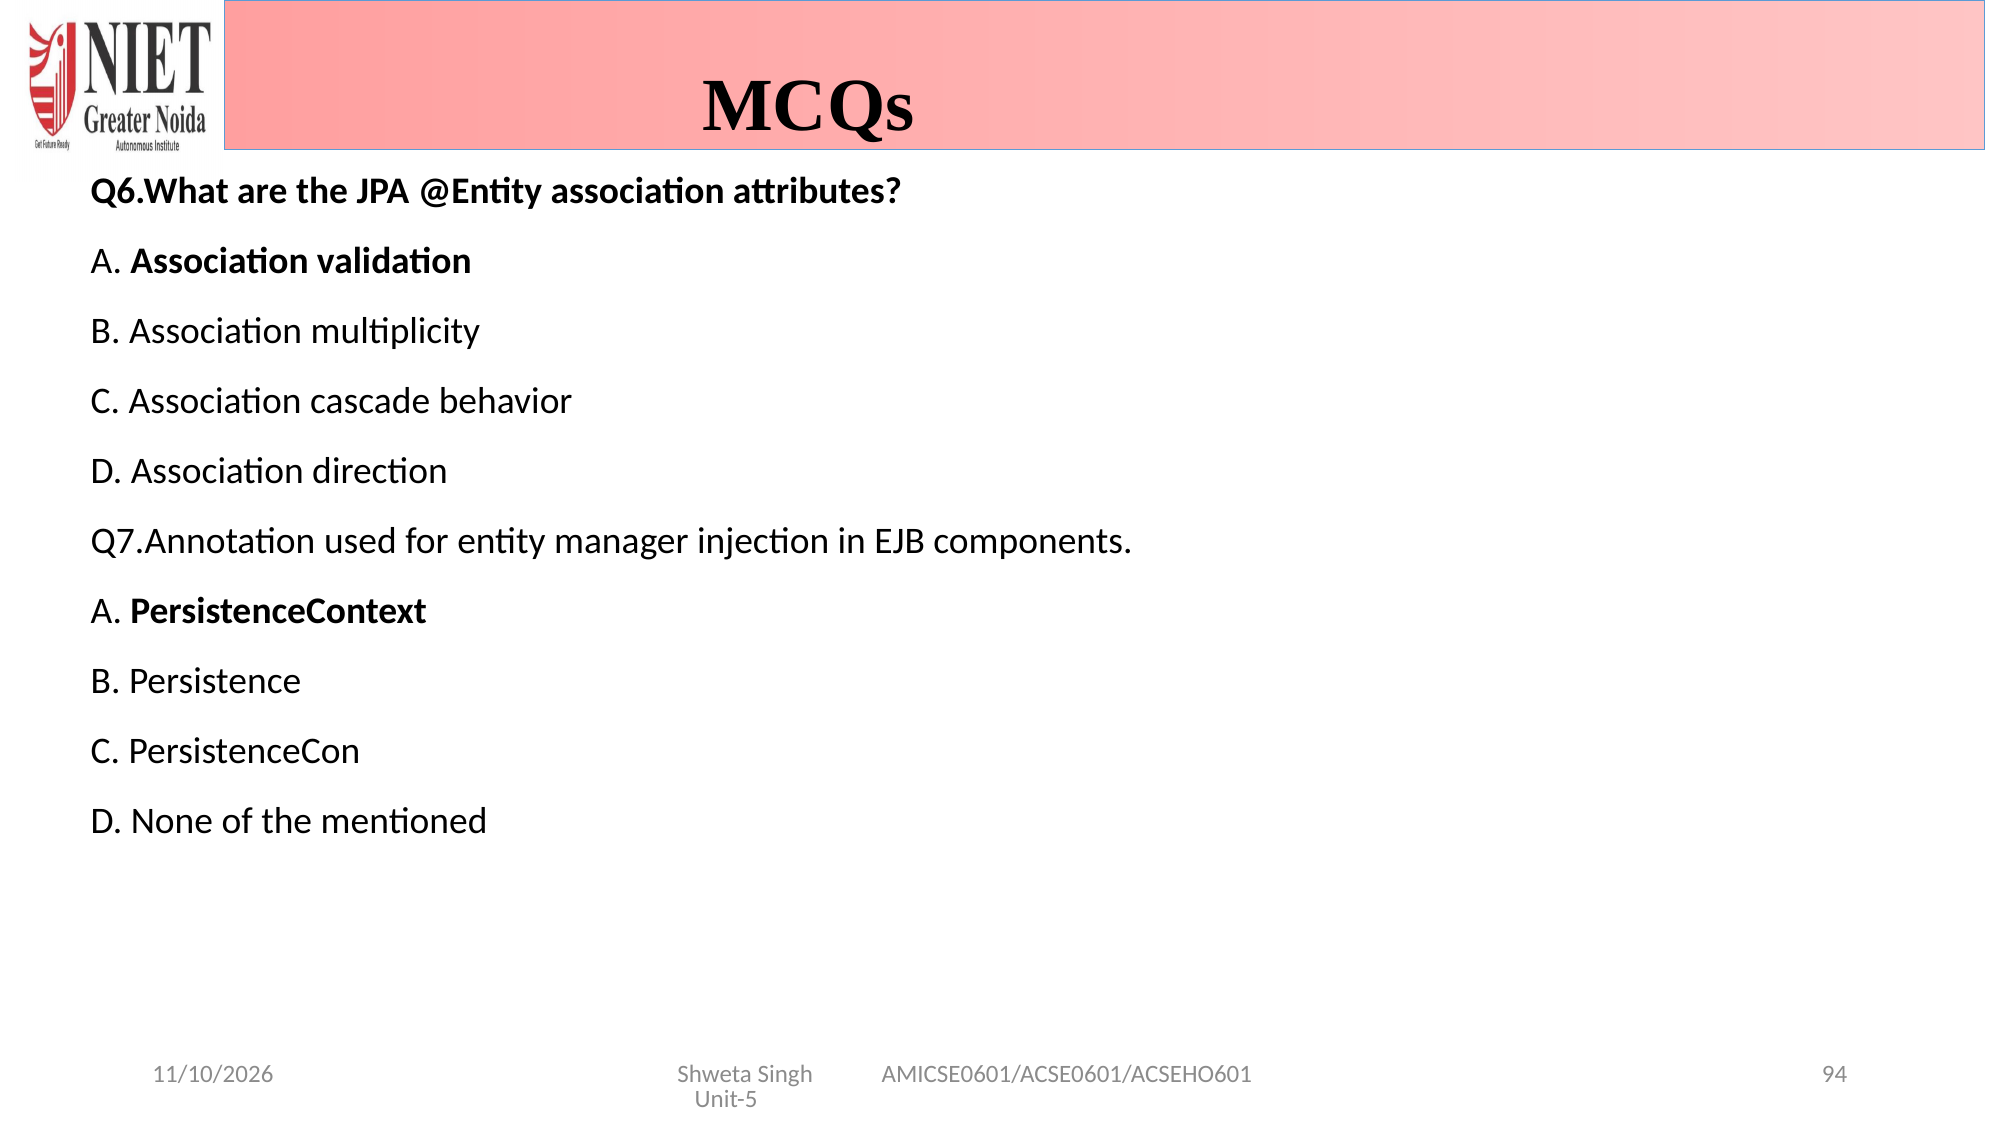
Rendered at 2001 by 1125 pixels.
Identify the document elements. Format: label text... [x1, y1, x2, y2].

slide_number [137, 1042, 588, 1103]
footer Shweta Singh AMICSE0601/ACSE0601/ACSEHO601 Unit-5 [662, 1042, 1338, 1103]
slide_number 94 [1412, 1042, 1863, 1103]
text_box Q6.What are the JPA @Entity association attributes? A. Association validation B. Association multiplicity C. Association cascade behavior D. Association direction Q7.Annotation used for entity manager injection in EJB components. A. PersistenceContext B. Persistence C. PersistenceCon D. None of the mentioned [75, 158, 1941, 849]
text_box MCQs [687, 48, 1687, 153]
picture [15, 0, 225, 182]
